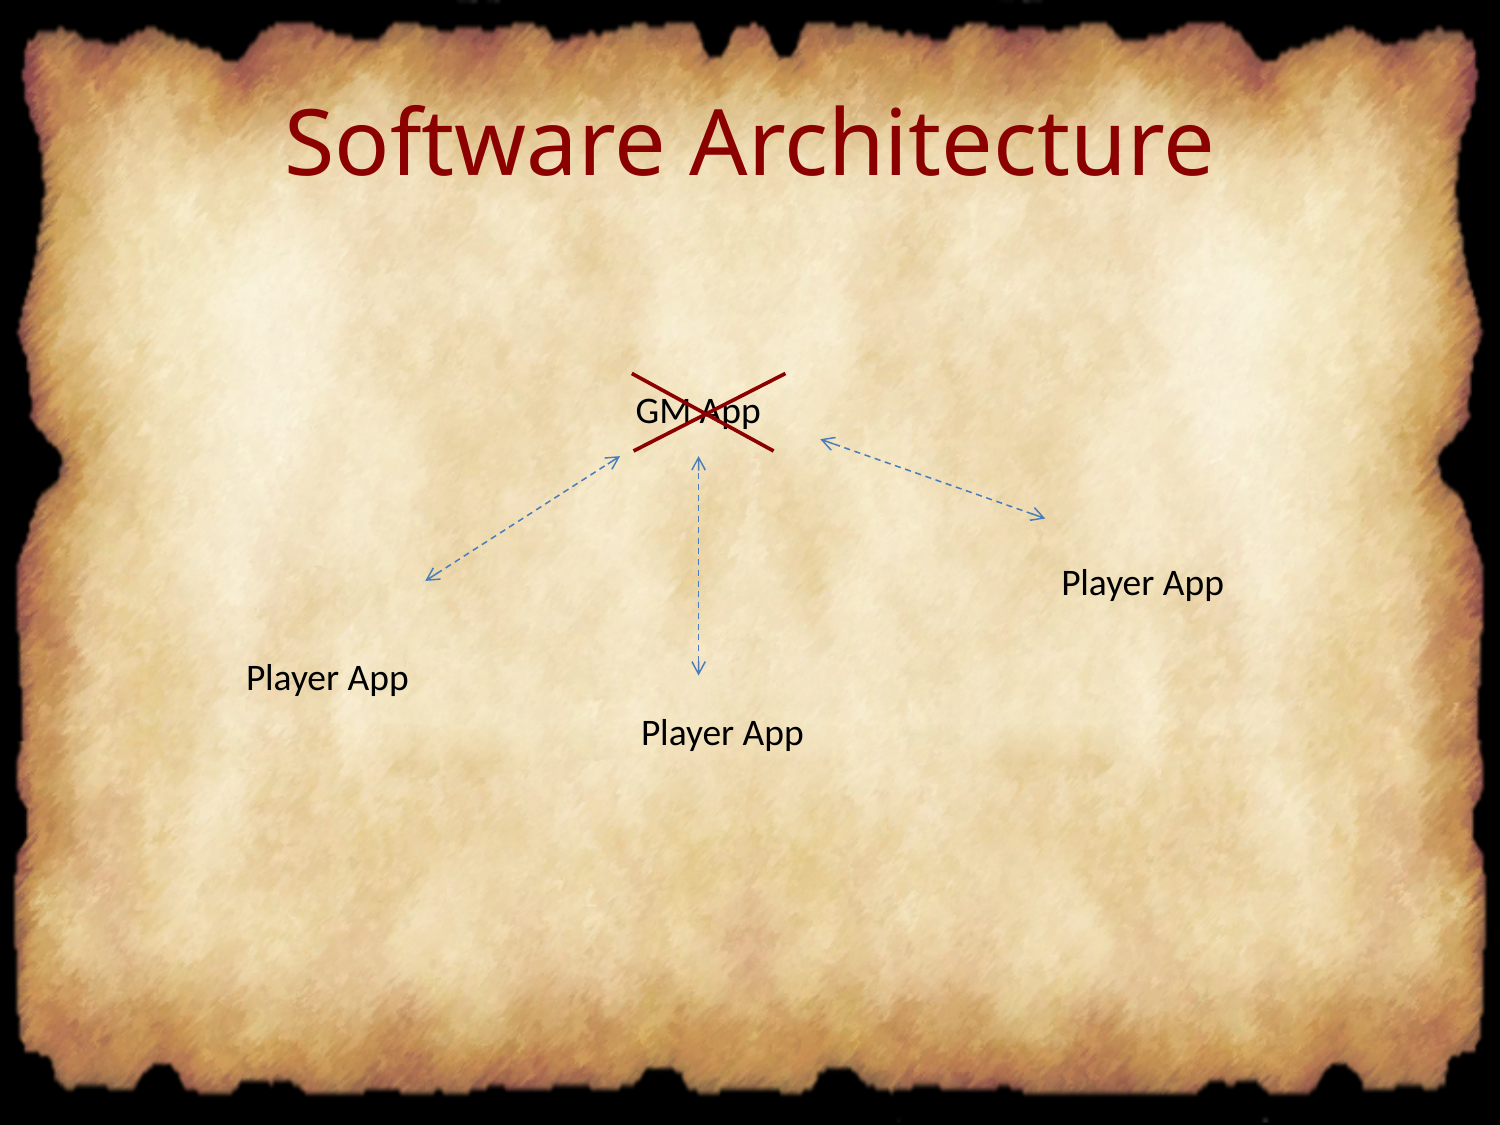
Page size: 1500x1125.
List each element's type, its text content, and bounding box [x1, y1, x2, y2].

text_box GM App [620, 378, 626, 439]
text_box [631, 373, 774, 452]
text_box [775, 373, 786, 452]
text_box Player App [231, 645, 425, 705]
picture [0, 0, 1500, 1125]
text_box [819, 438, 1046, 519]
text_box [424, 455, 621, 582]
text_box Player App [1046, 550, 1240, 611]
text_box Player App [626, 700, 819, 761]
title Software Architecture [75, 45, 1425, 233]
